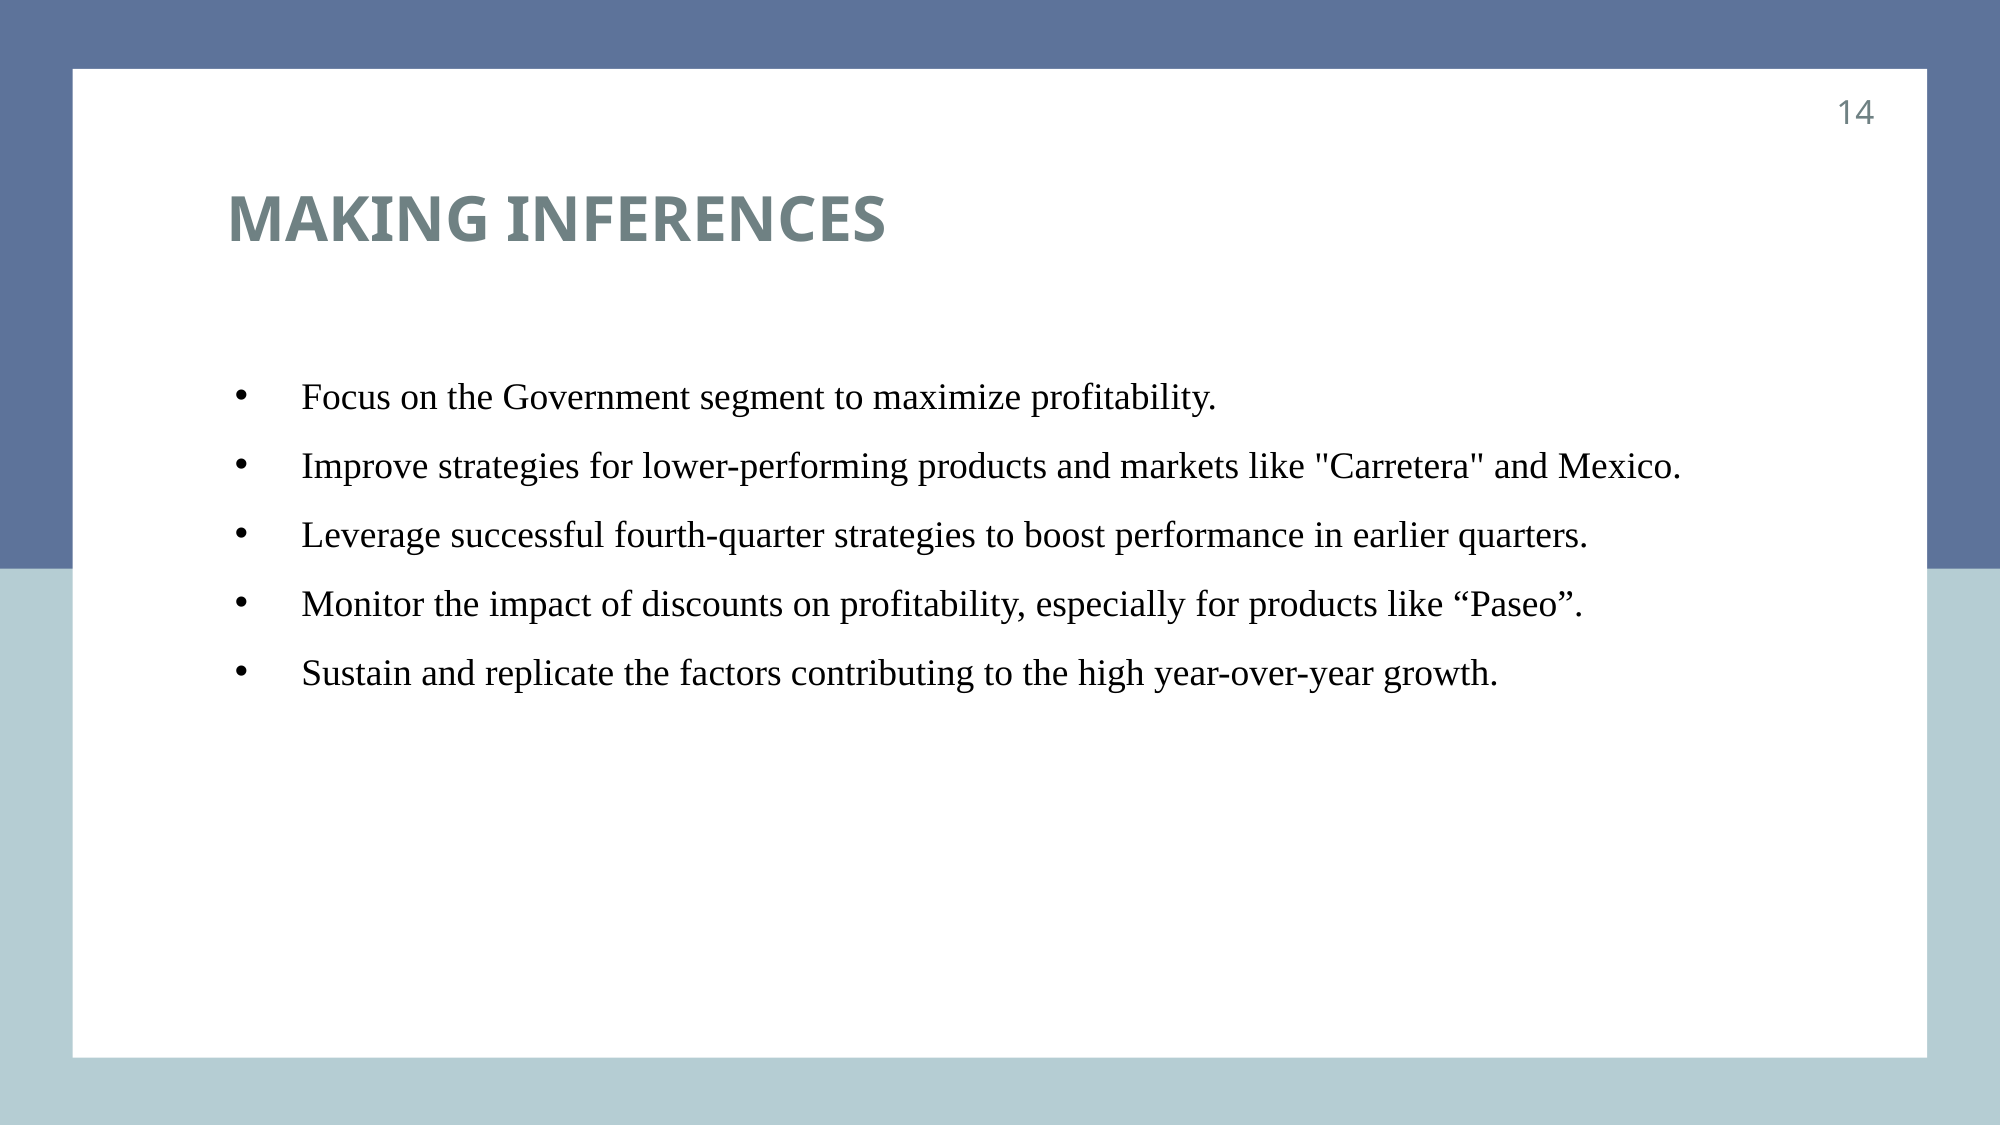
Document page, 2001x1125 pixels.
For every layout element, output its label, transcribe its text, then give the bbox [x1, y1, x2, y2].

title Making Inferences [211, 142, 1906, 254]
list Focus on the Government segment to maximize profitability. Improve strategies for lower-performing products and markets like "Carretera" and Mexico. Leverage successful fourth-quarter strategies to boost performance in earlier quarters. Monitor the impact of discounts on profitability, especially for products like “Paseo”. Sustain and replicate the factors contributing to the high year-over-year growth. [220, 353, 1700, 981]
slide_number 14 [1699, 75, 1875, 153]
